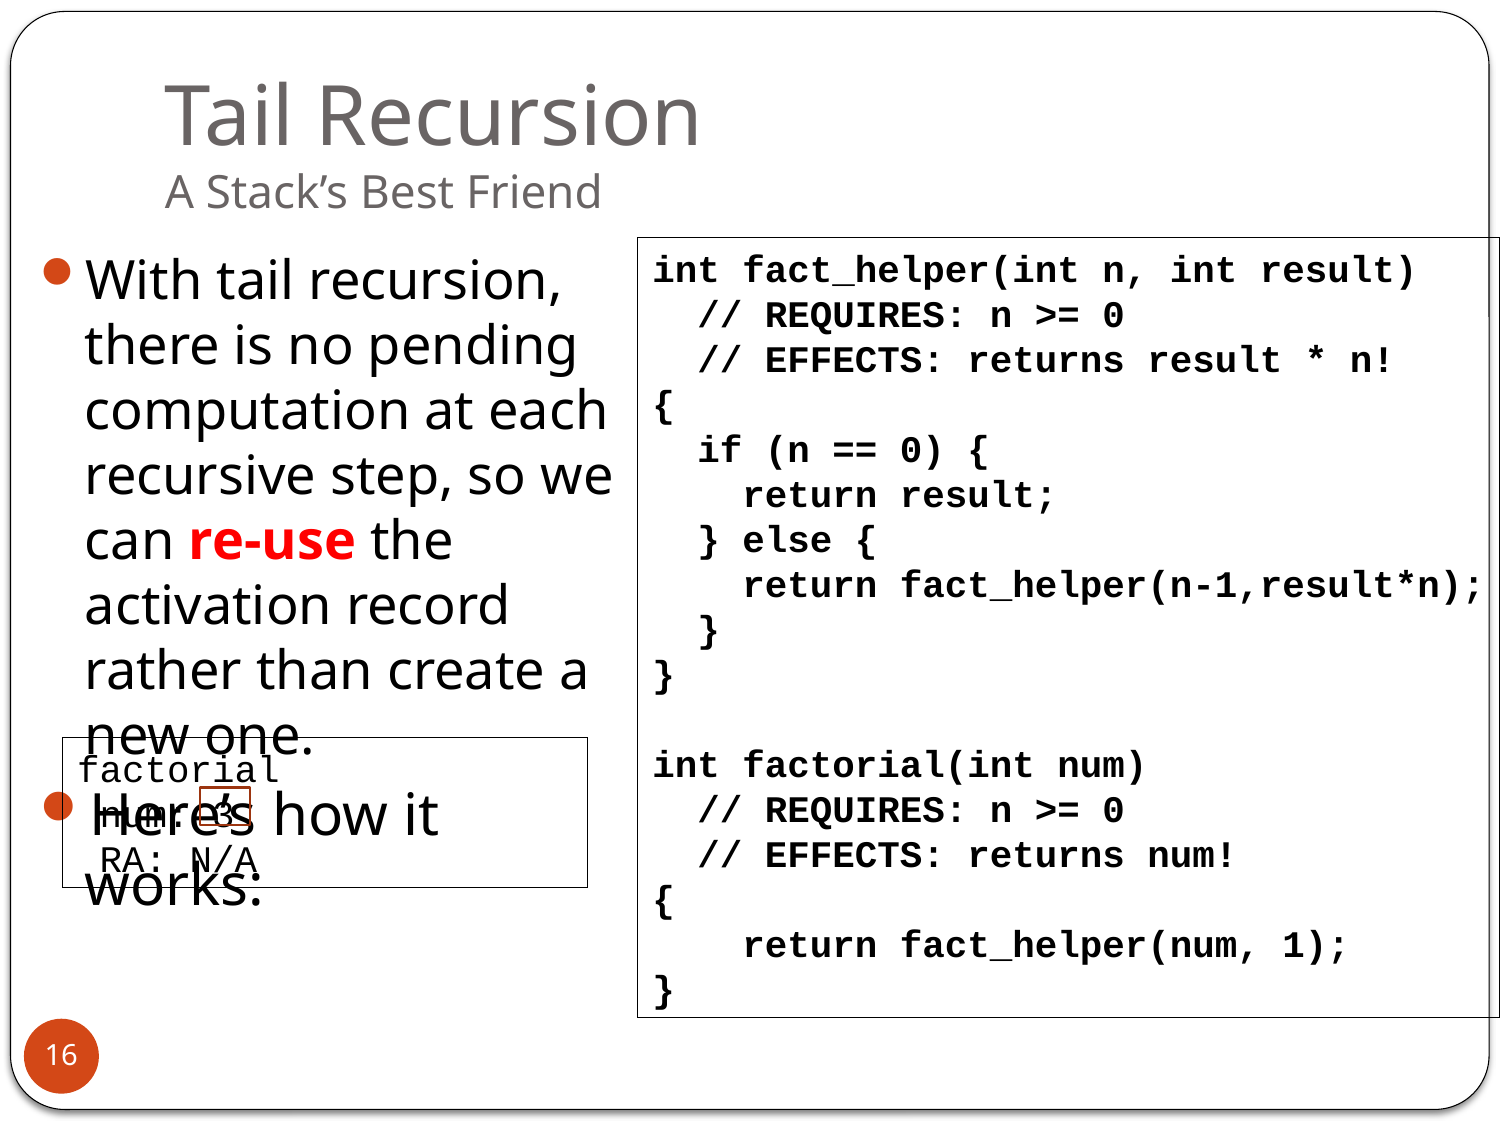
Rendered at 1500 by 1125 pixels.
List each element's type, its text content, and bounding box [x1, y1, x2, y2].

slide_number 16 [23, 1018, 99, 1094]
title Tail Recursion A Stack’s Best Friend [150, 45, 1425, 233]
text_box int fact_helper(int n, int result) // REQUIRES: n >= 0 // EFFECTS: returns result * n! { if (n == 0) { return result; } else { return fact_helper(n-1,result*n); } } int factorial(int num) // REQUIRES: n >= 0 // EFFECTS: returns num! { return fact_helper(num, 1); } [637, 237, 1500, 1018]
list With tail recursion, there is no pending computation at each recursive step, so we can re-use the activation record rather than create a new one. Here’s how it works: [24, 237, 638, 1088]
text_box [62, 737, 588, 890]
